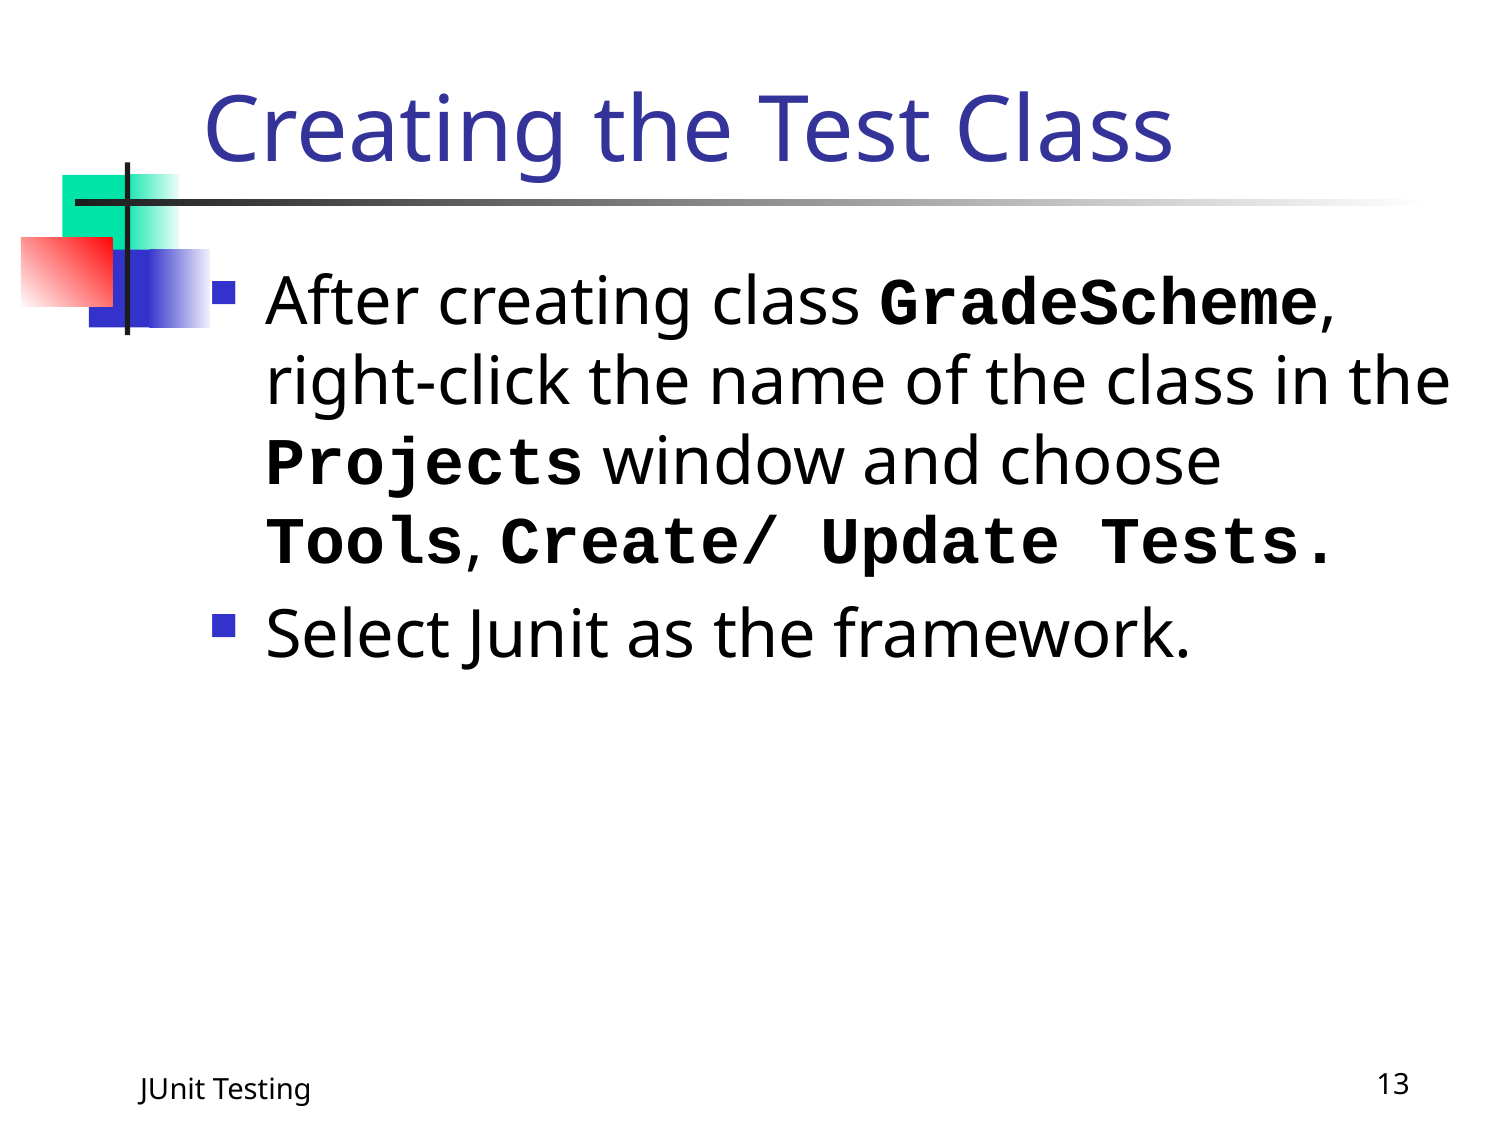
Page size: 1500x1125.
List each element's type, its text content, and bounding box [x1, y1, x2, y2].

footer JUnit Testing [124, 1037, 601, 1113]
list After creating class GradeScheme, right-click the name of the class in the Projects window and choose Tools, Create/ Update Tests. Select Junit as the framework. [193, 249, 1470, 1007]
title Creating the Test Class [187, 0, 1467, 188]
slide_number 13 [1112, 1037, 1426, 1113]
